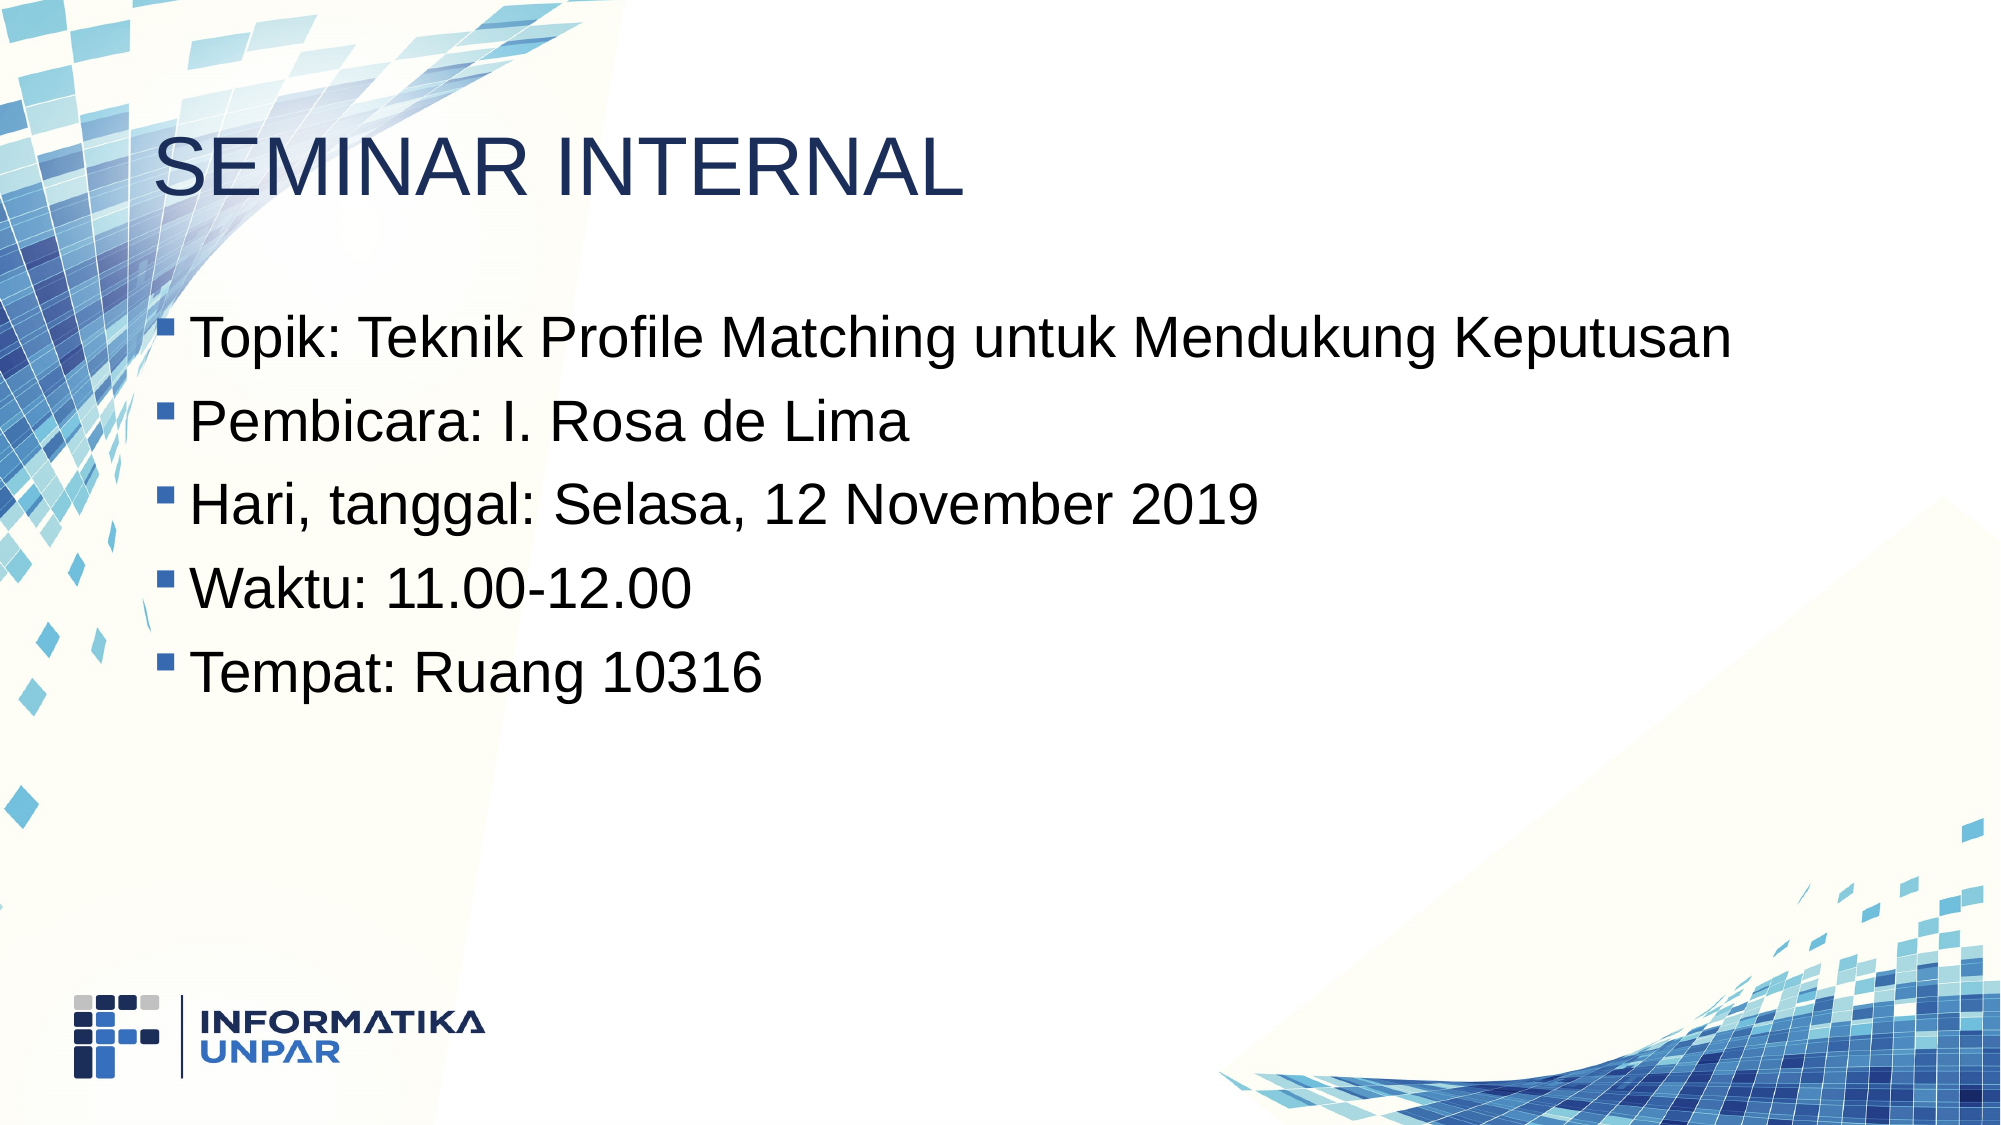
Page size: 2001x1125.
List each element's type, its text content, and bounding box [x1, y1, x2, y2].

title Seminar internal [137, 59, 1863, 278]
list Topik: Teknik Profile Matching untuk Mendukung Keputusan Pembicara: I. Rosa de Lima Hari, tanggal: Selasa, 12 November 2019 Waktu: 11.00-12.00 Tempat: Ruang 10316 [137, 299, 1863, 1014]
picture [0, 0, 2001, 1125]
